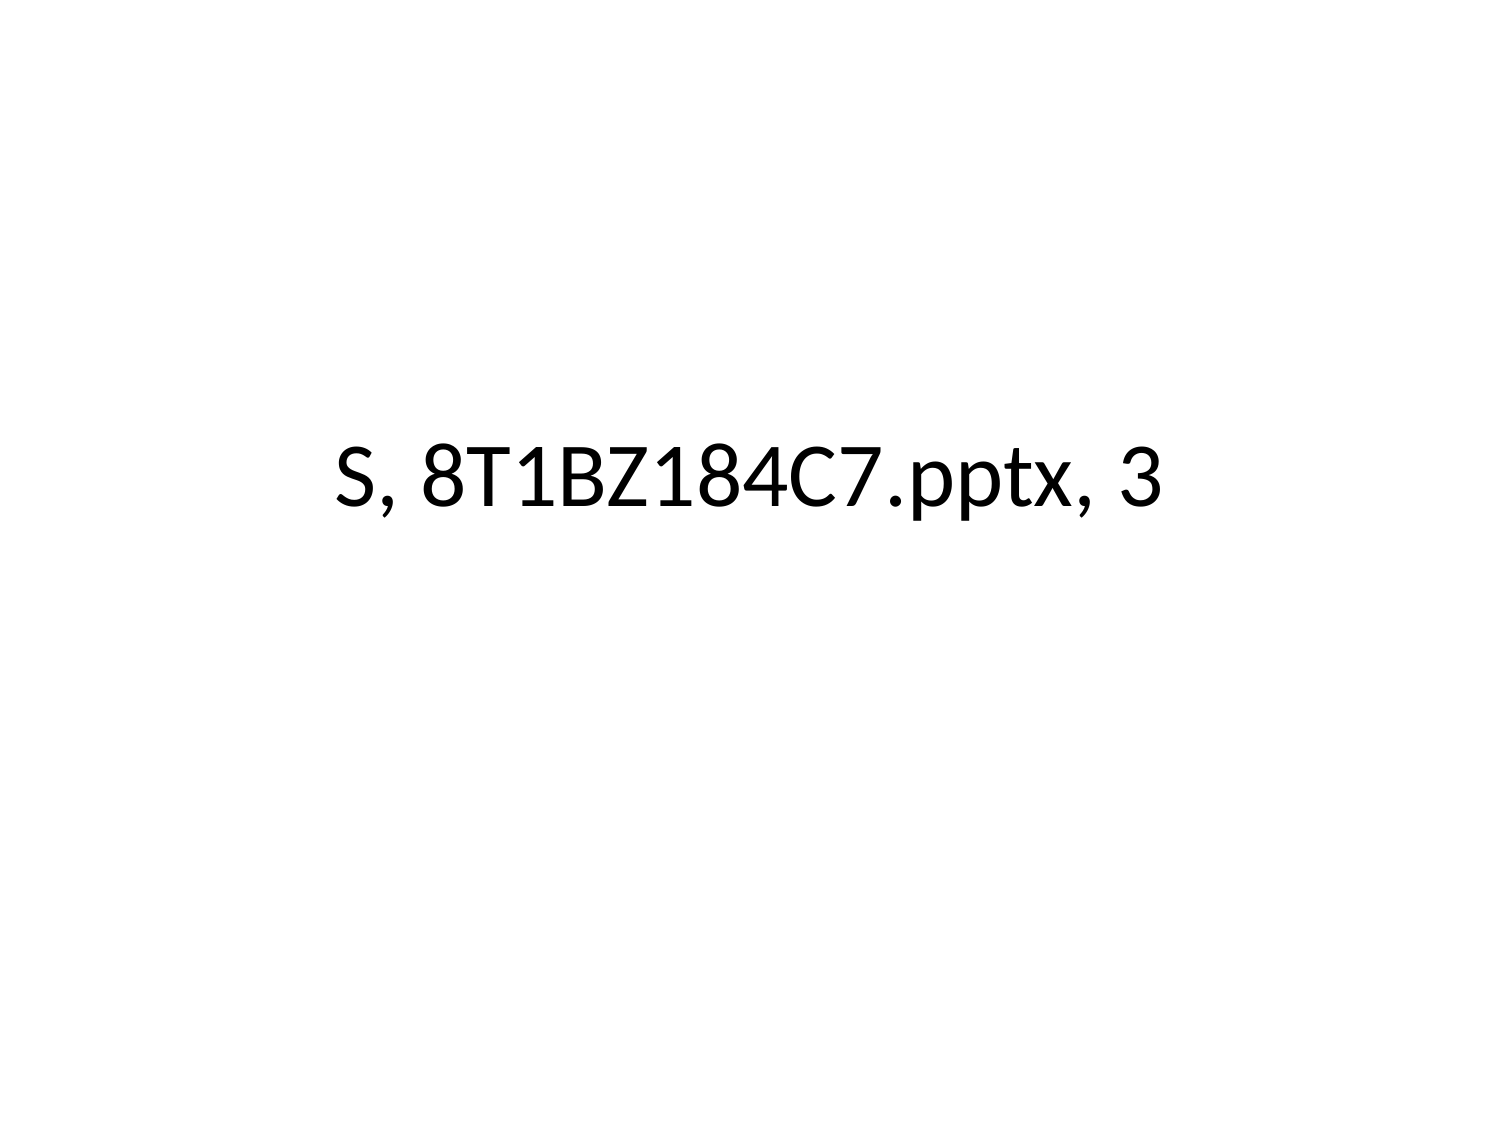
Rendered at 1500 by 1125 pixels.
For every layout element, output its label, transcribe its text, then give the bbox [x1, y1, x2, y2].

title S, 8T1BZ184C7.pptx, 3 [112, 349, 1388, 591]
